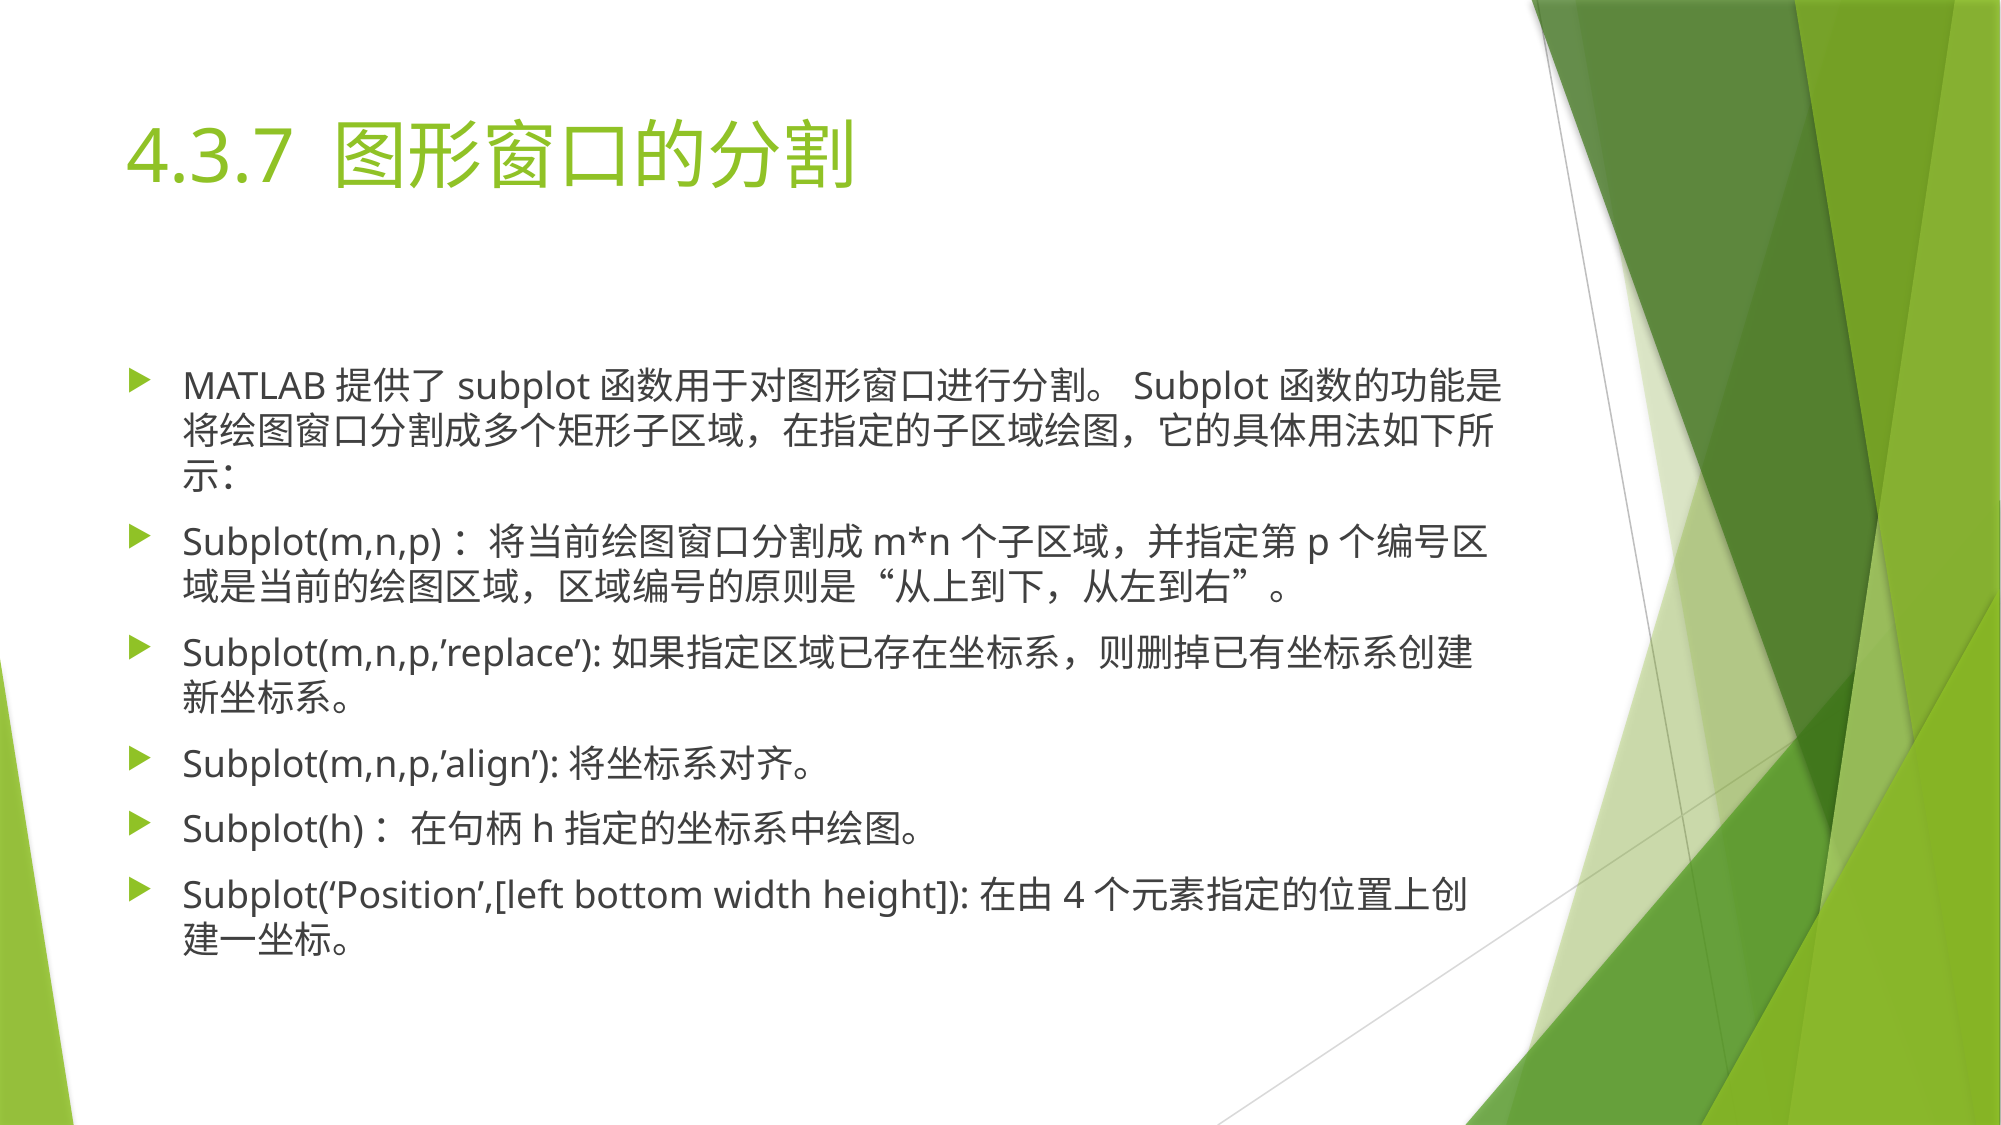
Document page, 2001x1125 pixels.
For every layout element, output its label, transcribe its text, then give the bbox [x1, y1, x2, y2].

list MATLAB提供了subplot函数用于对图形窗口进行分割。Subplot函数的功能是将绘图窗口分割成多个矩形子区域，在指定的子区域绘图，它的具体用法如下所示： Subplot(m,n,p)：将当前绘图窗口分割成m*n个子区域，并指定第p个编号区域是当前的绘图区域，区域编号的原则是“从上到下，从左到右”。 Subplot(m,n,p,’replace’):如果指定区域已存在坐标系，则删掉已有坐标系创建新坐标系。 Subplot(m,n,p,’align’):将坐标系对齐。 Subplot(h)：在句柄h指定的坐标系中绘图。 Subplot(‘Position’,[left bottom width height]):在由4个元素指定的位置上创建一坐标。 [110, 354, 1522, 992]
title 4.3.7 图形窗口的分割 [110, 99, 1522, 317]
